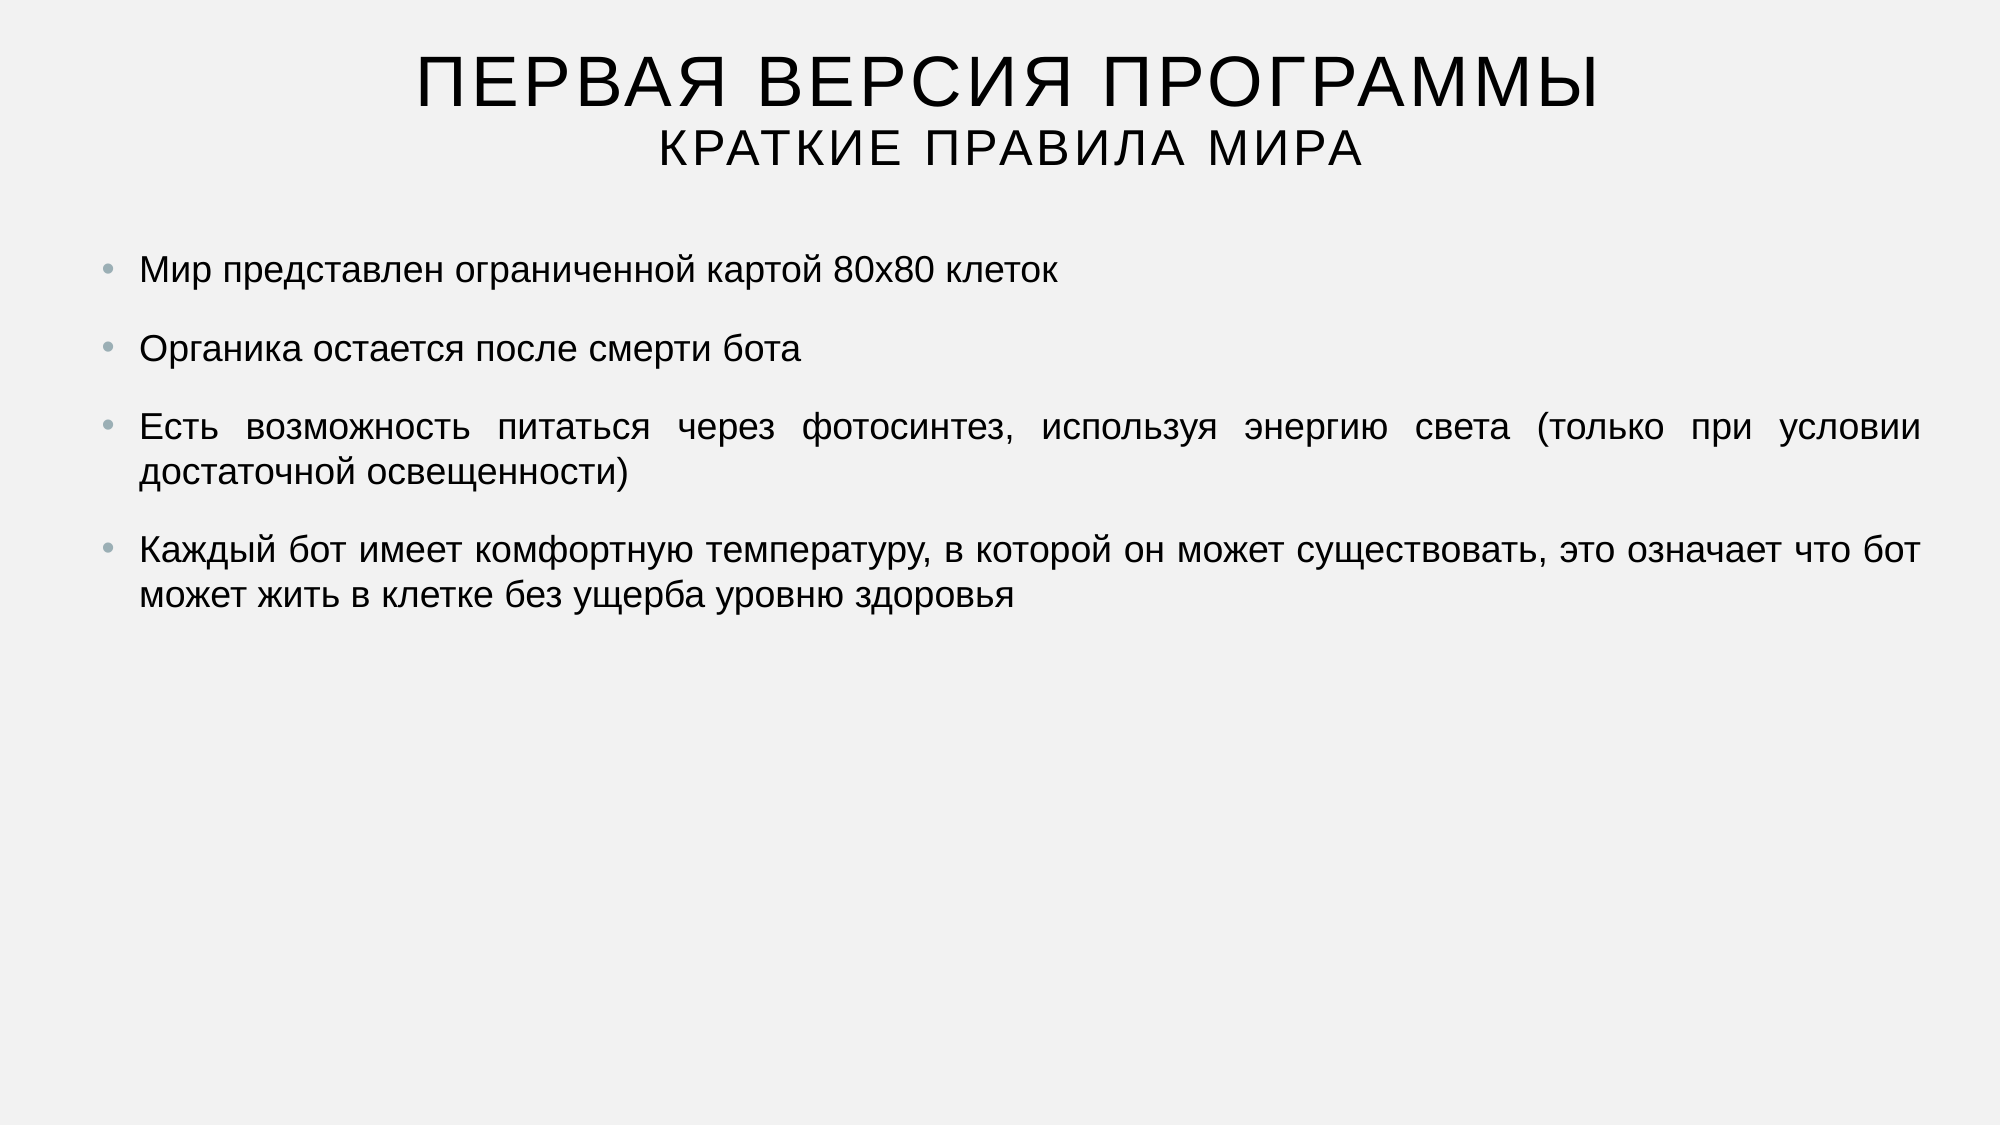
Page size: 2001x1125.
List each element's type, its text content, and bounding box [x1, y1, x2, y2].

title ПЕРВАЯ ВЕРСИЯ ПРОГРАММЫ краткие правила мира [85, 13, 1937, 207]
list Мир представлен ограниченной картой 80х80 клеток Органика остается после смерти бота Есть возможность питаться через фотосинтез, используя энергию света (только при условии достаточной освещенности) Каждый бот имеет комфортную температуру, в которой он может существовать, это означает что бот может жить в клетке без ущерба уровню здоровья [86, 237, 1938, 822]
